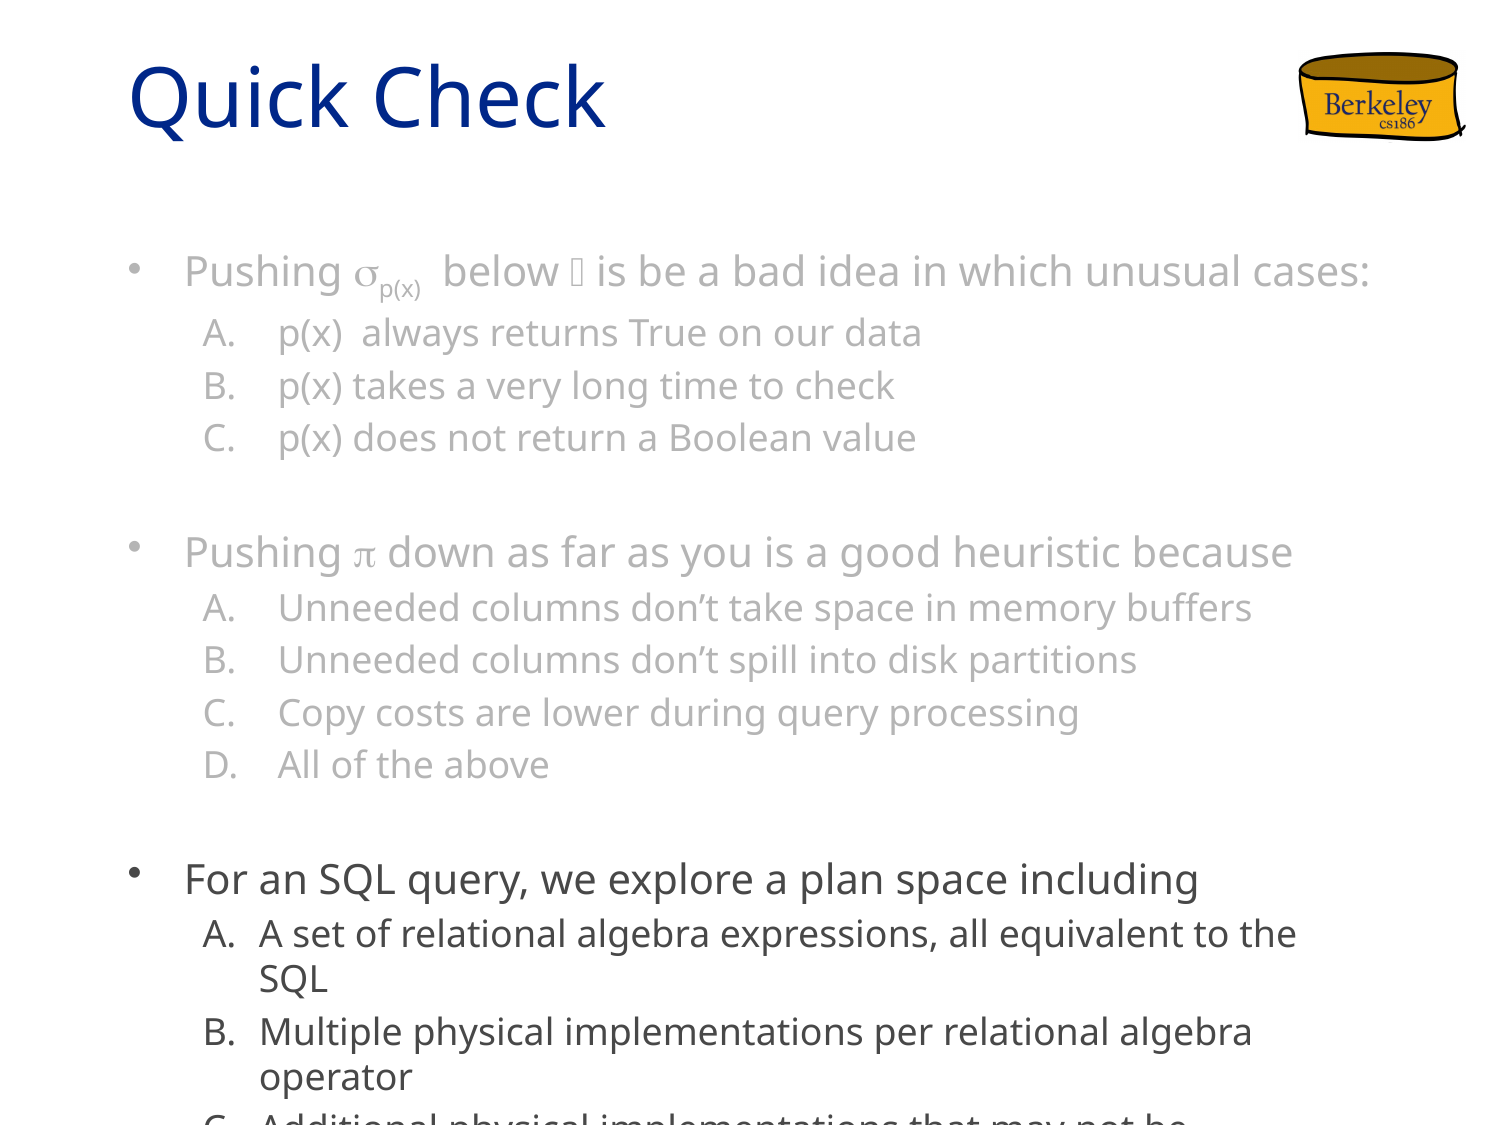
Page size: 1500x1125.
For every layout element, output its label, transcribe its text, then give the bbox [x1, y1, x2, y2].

picture [1388, 50, 1466, 143]
title Quick Check [112, 0, 1388, 188]
list Pushing sp(x) below ⨝ is be a bad idea in which unusual cases: p(x) always returns True on our data p(x) takes a very long time to check p(x) does not return a Boolean value Pushing p down as far as you is a good heuristic because Unneeded columns don’t take space in memory buffers Unneeded columns don’t spill into disk partitions Copy costs are lower during query processing All of the above For an SQL query, we explore a plan space including A set of relational algebra expressions, all equivalent to the SQL Multiple physical implementations per relational algebra operator Additional physical implementations that may not be equivalent to a relational operator [112, 237, 1388, 1075]
